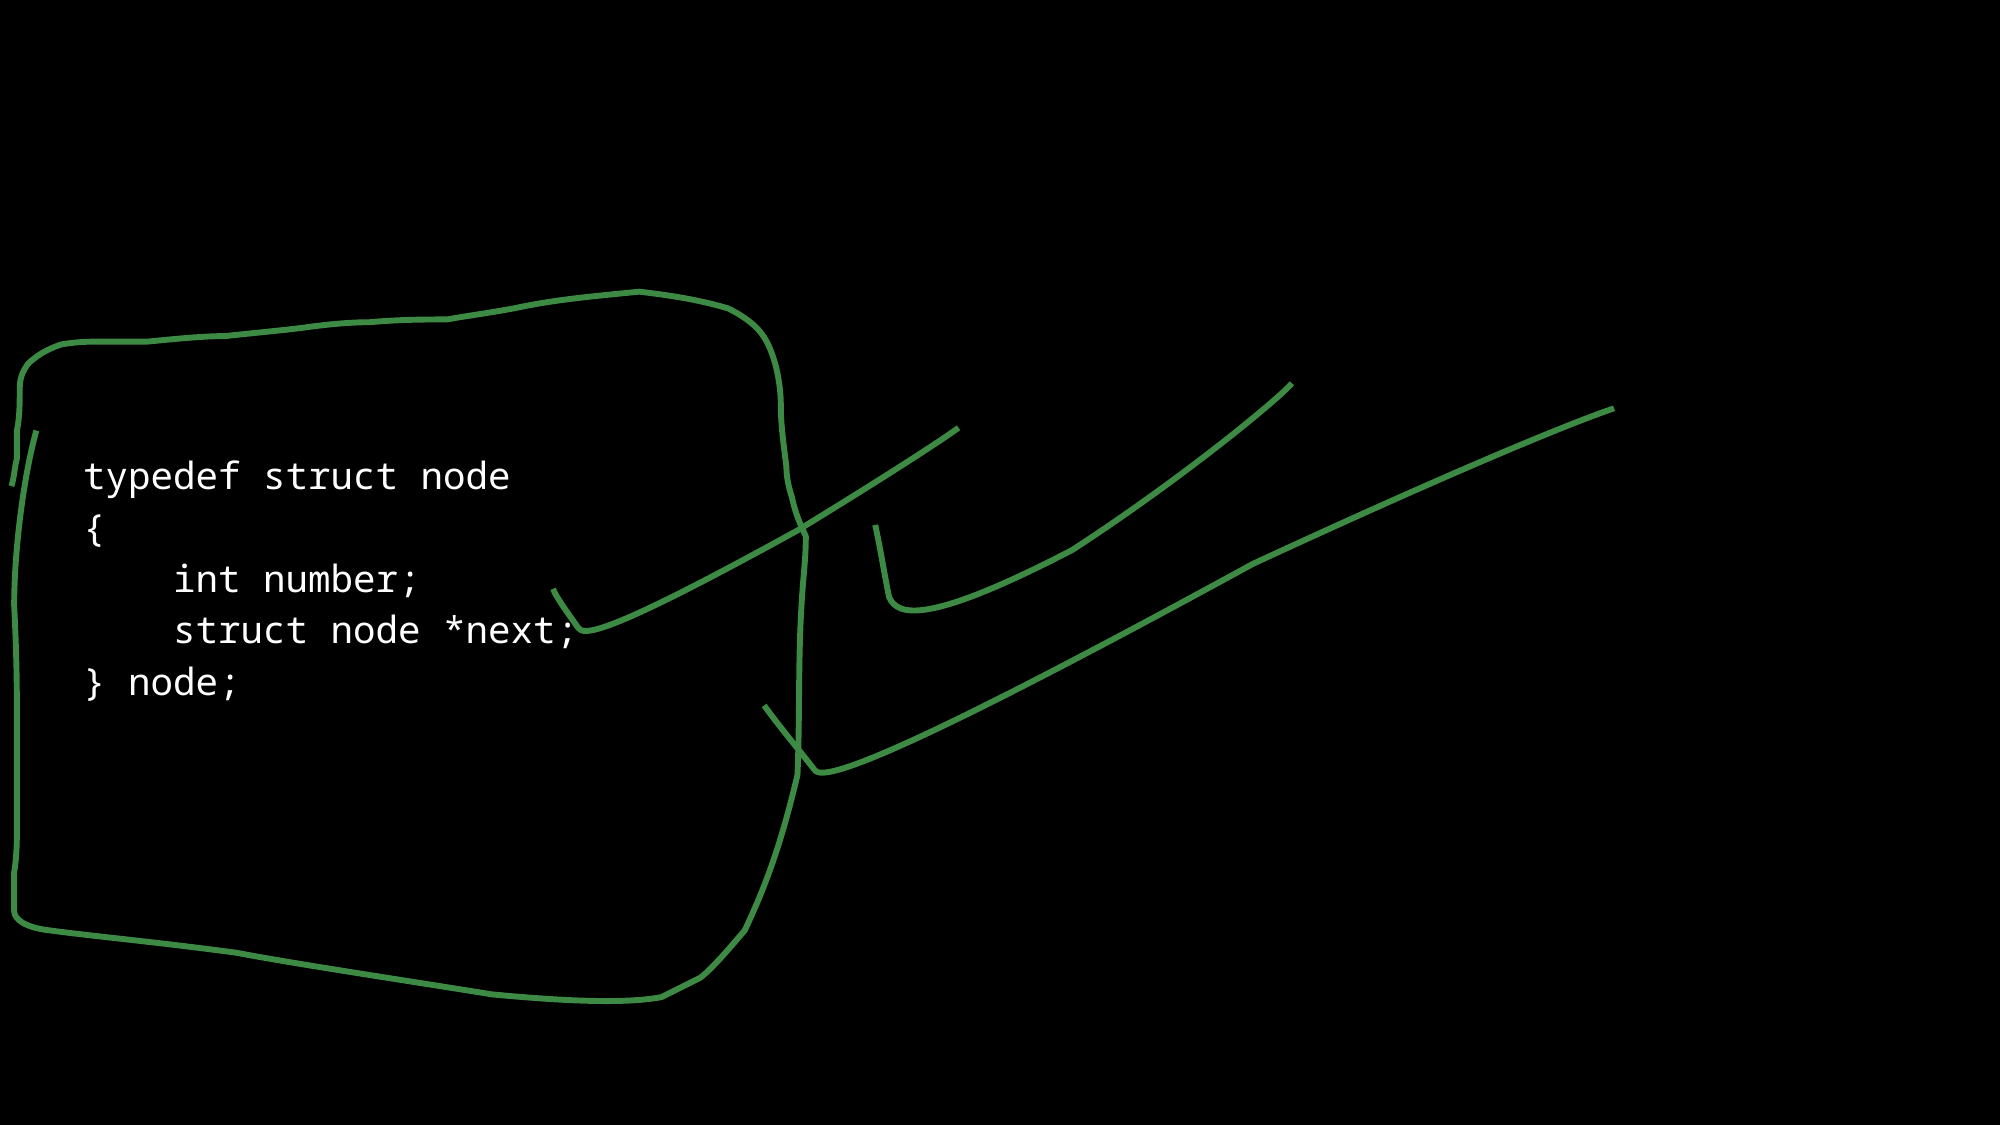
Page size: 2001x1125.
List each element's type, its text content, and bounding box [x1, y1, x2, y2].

text_box [9, 289, 803, 527]
text_box [762, 406, 1615, 775]
text_box [796, 529, 808, 748]
list typedef struct node { int number; struct node *next; } node; [68, 252, 1932, 1000]
text_box [873, 381, 1294, 613]
text_box [551, 426, 960, 633]
text_box [12, 429, 801, 1004]
